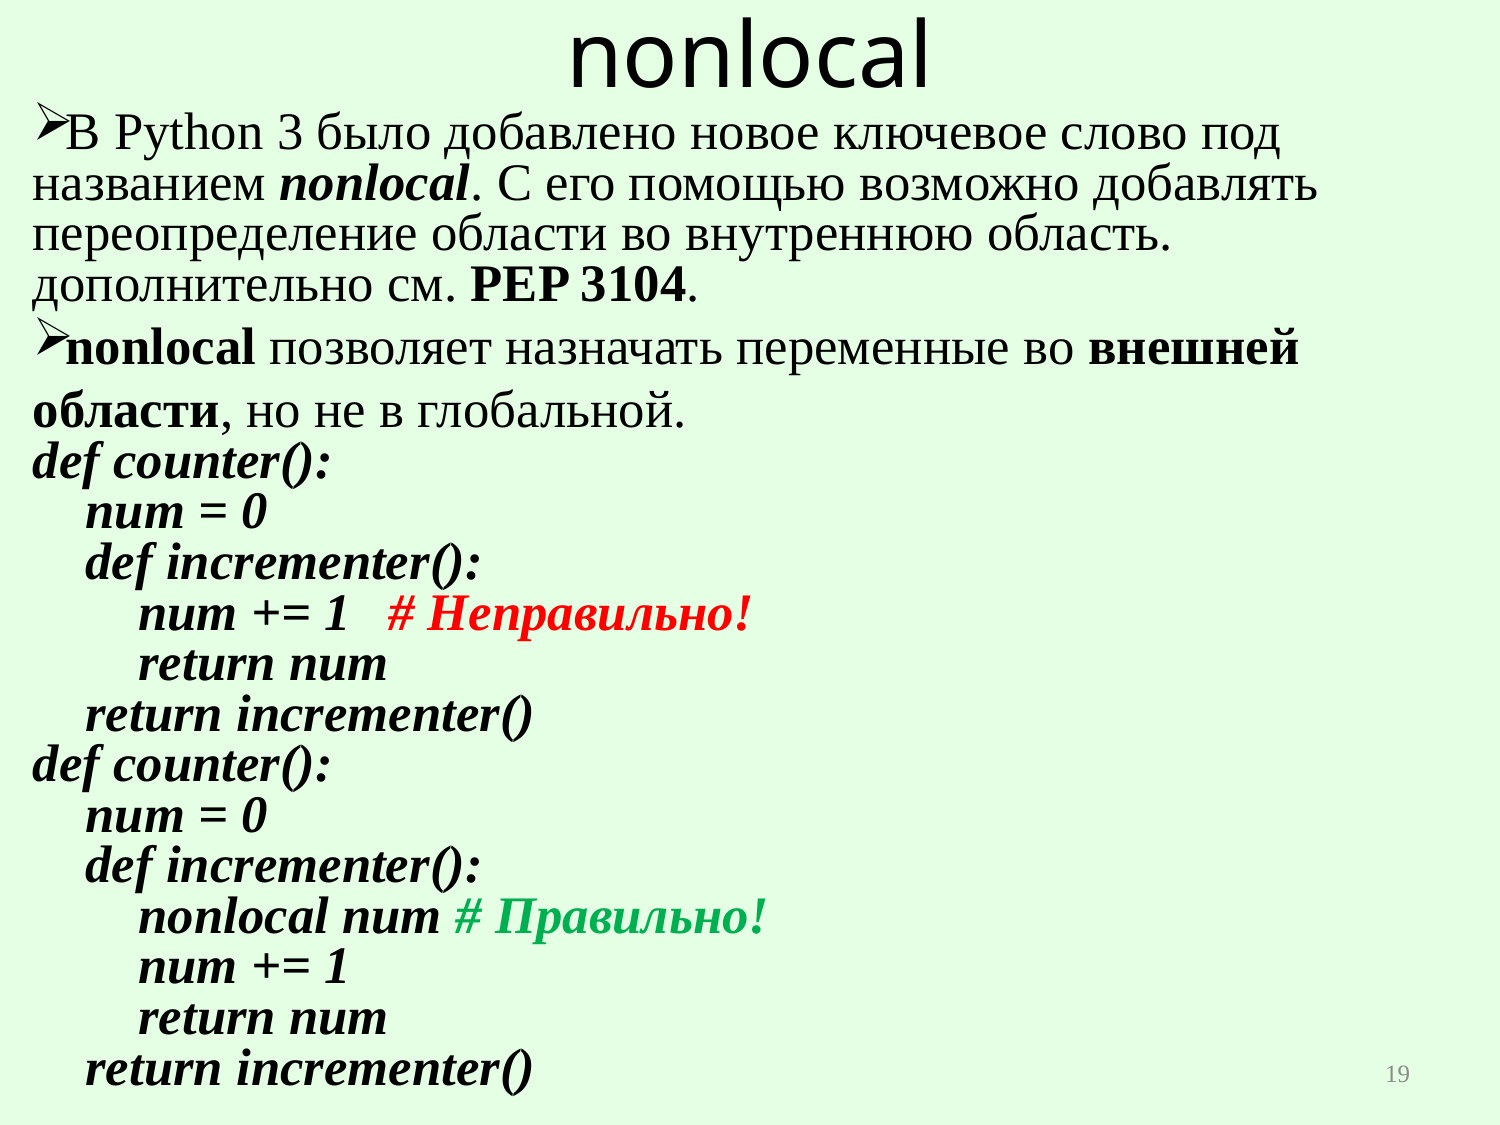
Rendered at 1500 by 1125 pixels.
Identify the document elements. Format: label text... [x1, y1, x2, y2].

list В Python 3 было добавлено новое ключевое слово под названием nonlocal. С его помощью возможно добавлять переопределение области во внутреннюю область. дополнительно см. PEP 3104. nonlocal позволяет назначать переменные во внешней области, но не в глобальной. def counter(): num = 0 def incrementer(): num += 1 # Неправильно! return num return incrementer() def counter(): num = 0 def incrementer(): nonlocal num # Правильно! num += 1 return num return incrementer() [17, 101, 1483, 1106]
slide_number 19 [1074, 1042, 1425, 1103]
title nonlocal [17, 0, 1483, 101]
